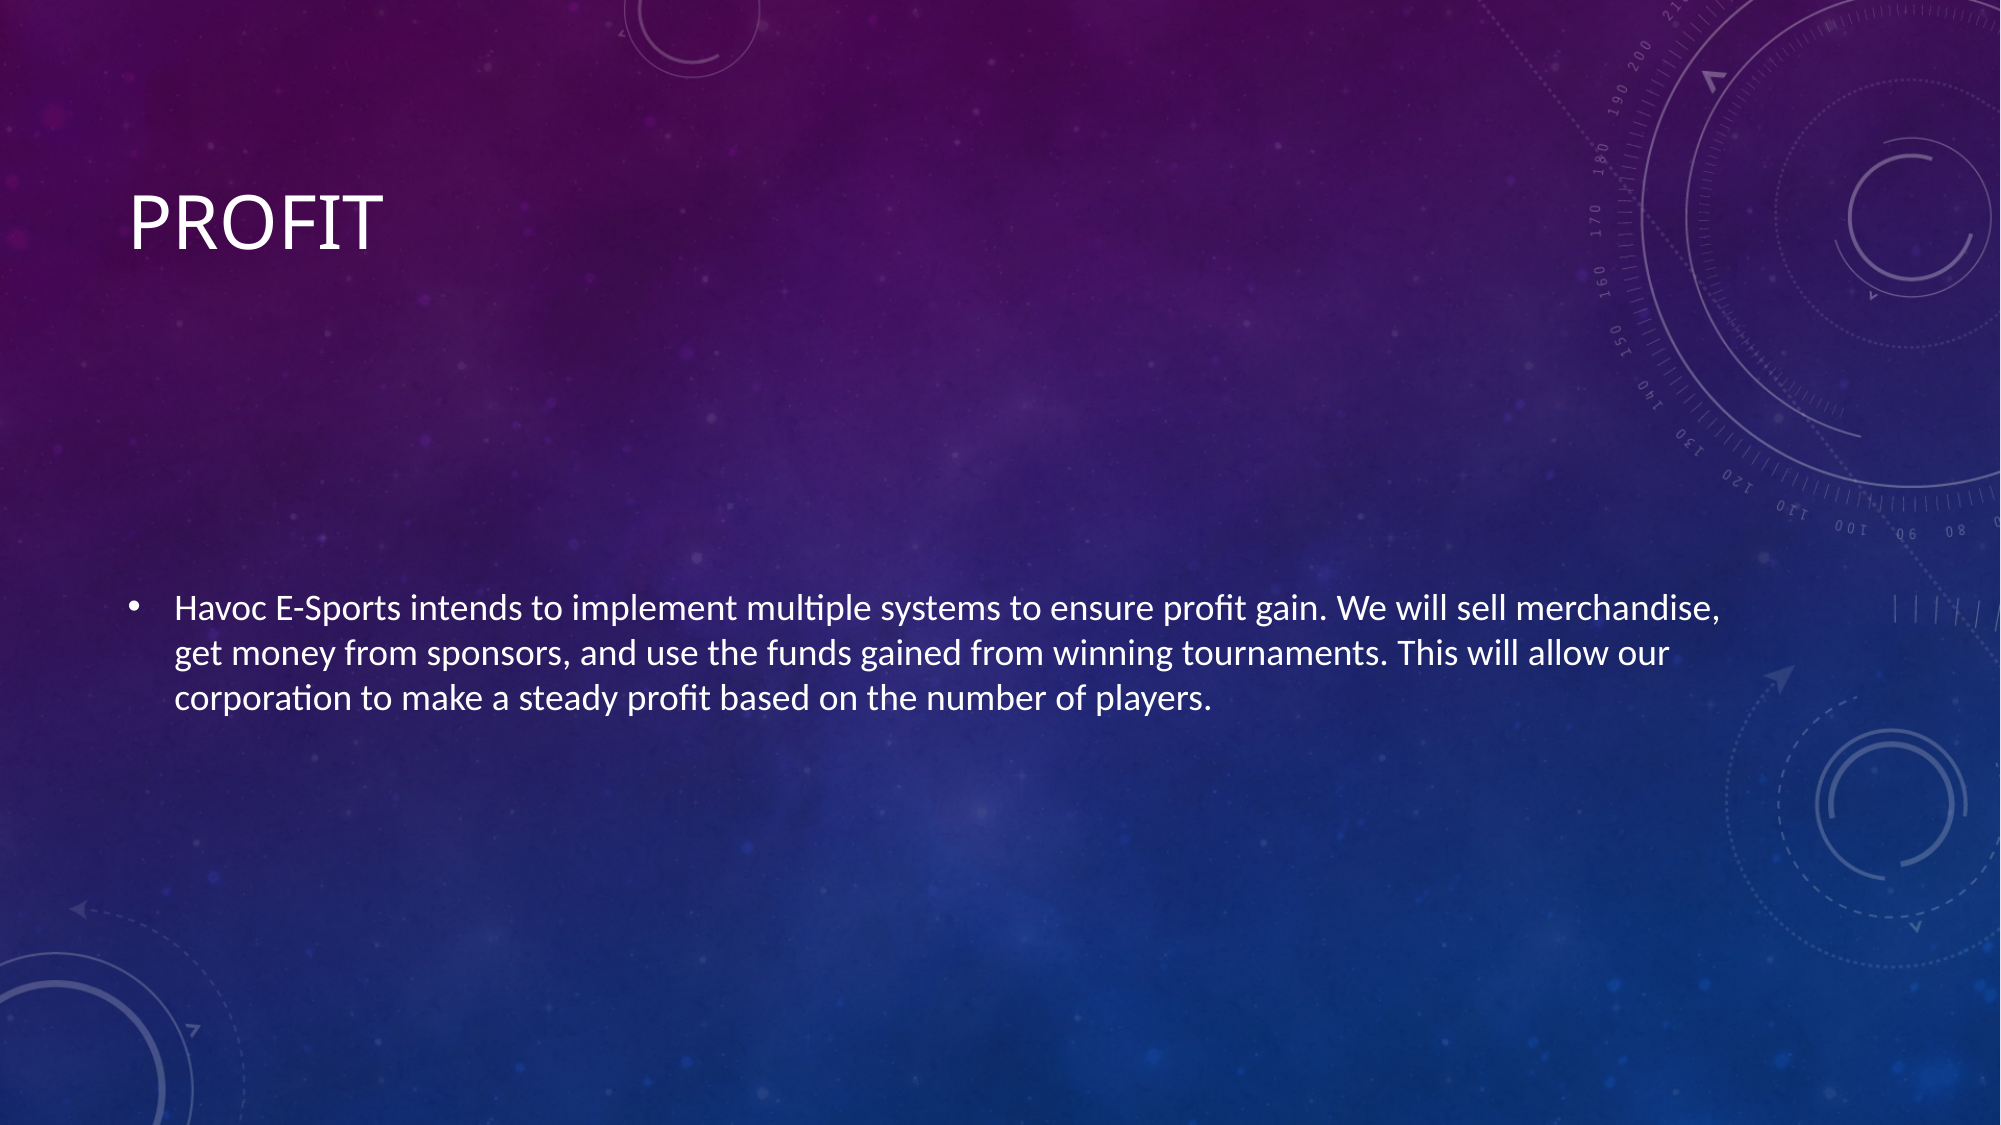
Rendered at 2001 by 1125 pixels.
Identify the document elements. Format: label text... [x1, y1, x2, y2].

title Profit [112, 99, 1775, 339]
picture [0, 0, 2001, 1125]
list Havoc E-Sports intends to implement multiple systems to ensure profit gain. We will sell merchandise, get money from sponsors, and use the funds gained from winning tournaments. This will allow our corporation to make a steady profit based on the number of players. [112, 351, 1775, 950]
